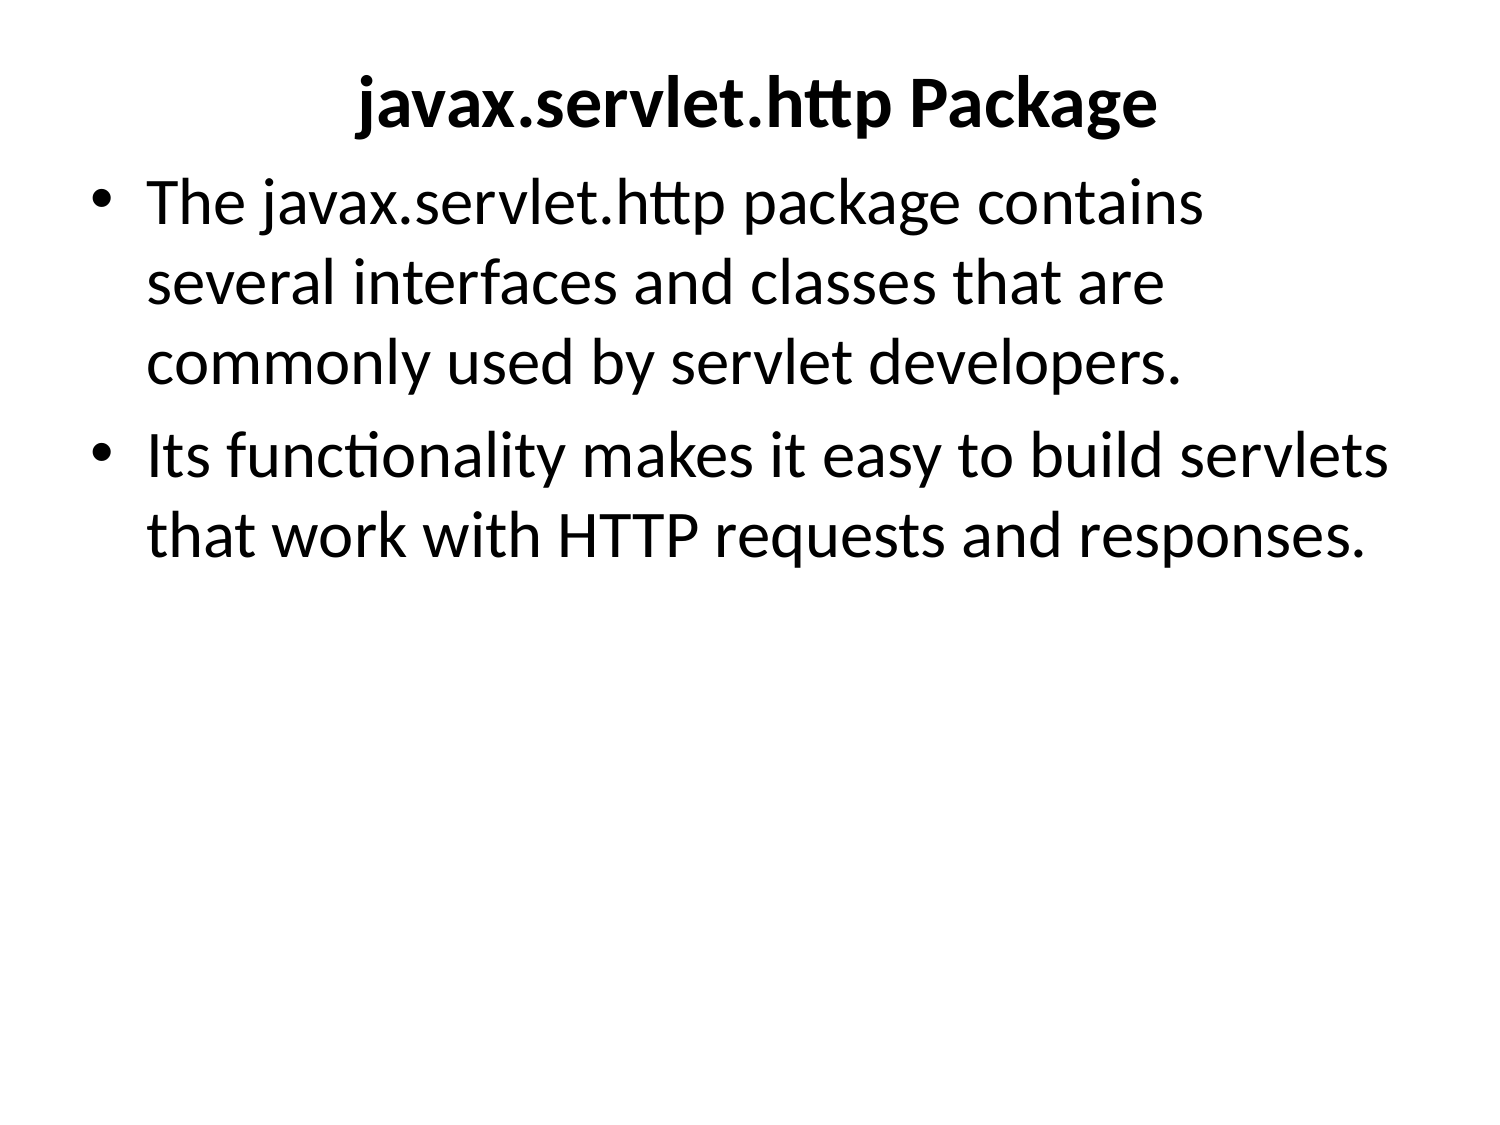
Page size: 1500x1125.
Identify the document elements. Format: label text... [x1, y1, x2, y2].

title javax.servlet.http Package [75, 45, 1425, 149]
list The javax.servlet.http package contains several interfaces and classes that are commonly used by servlet developers. Its functionality makes it easy to build servlets that work with HTTP requests and responses. [75, 149, 1425, 1005]
